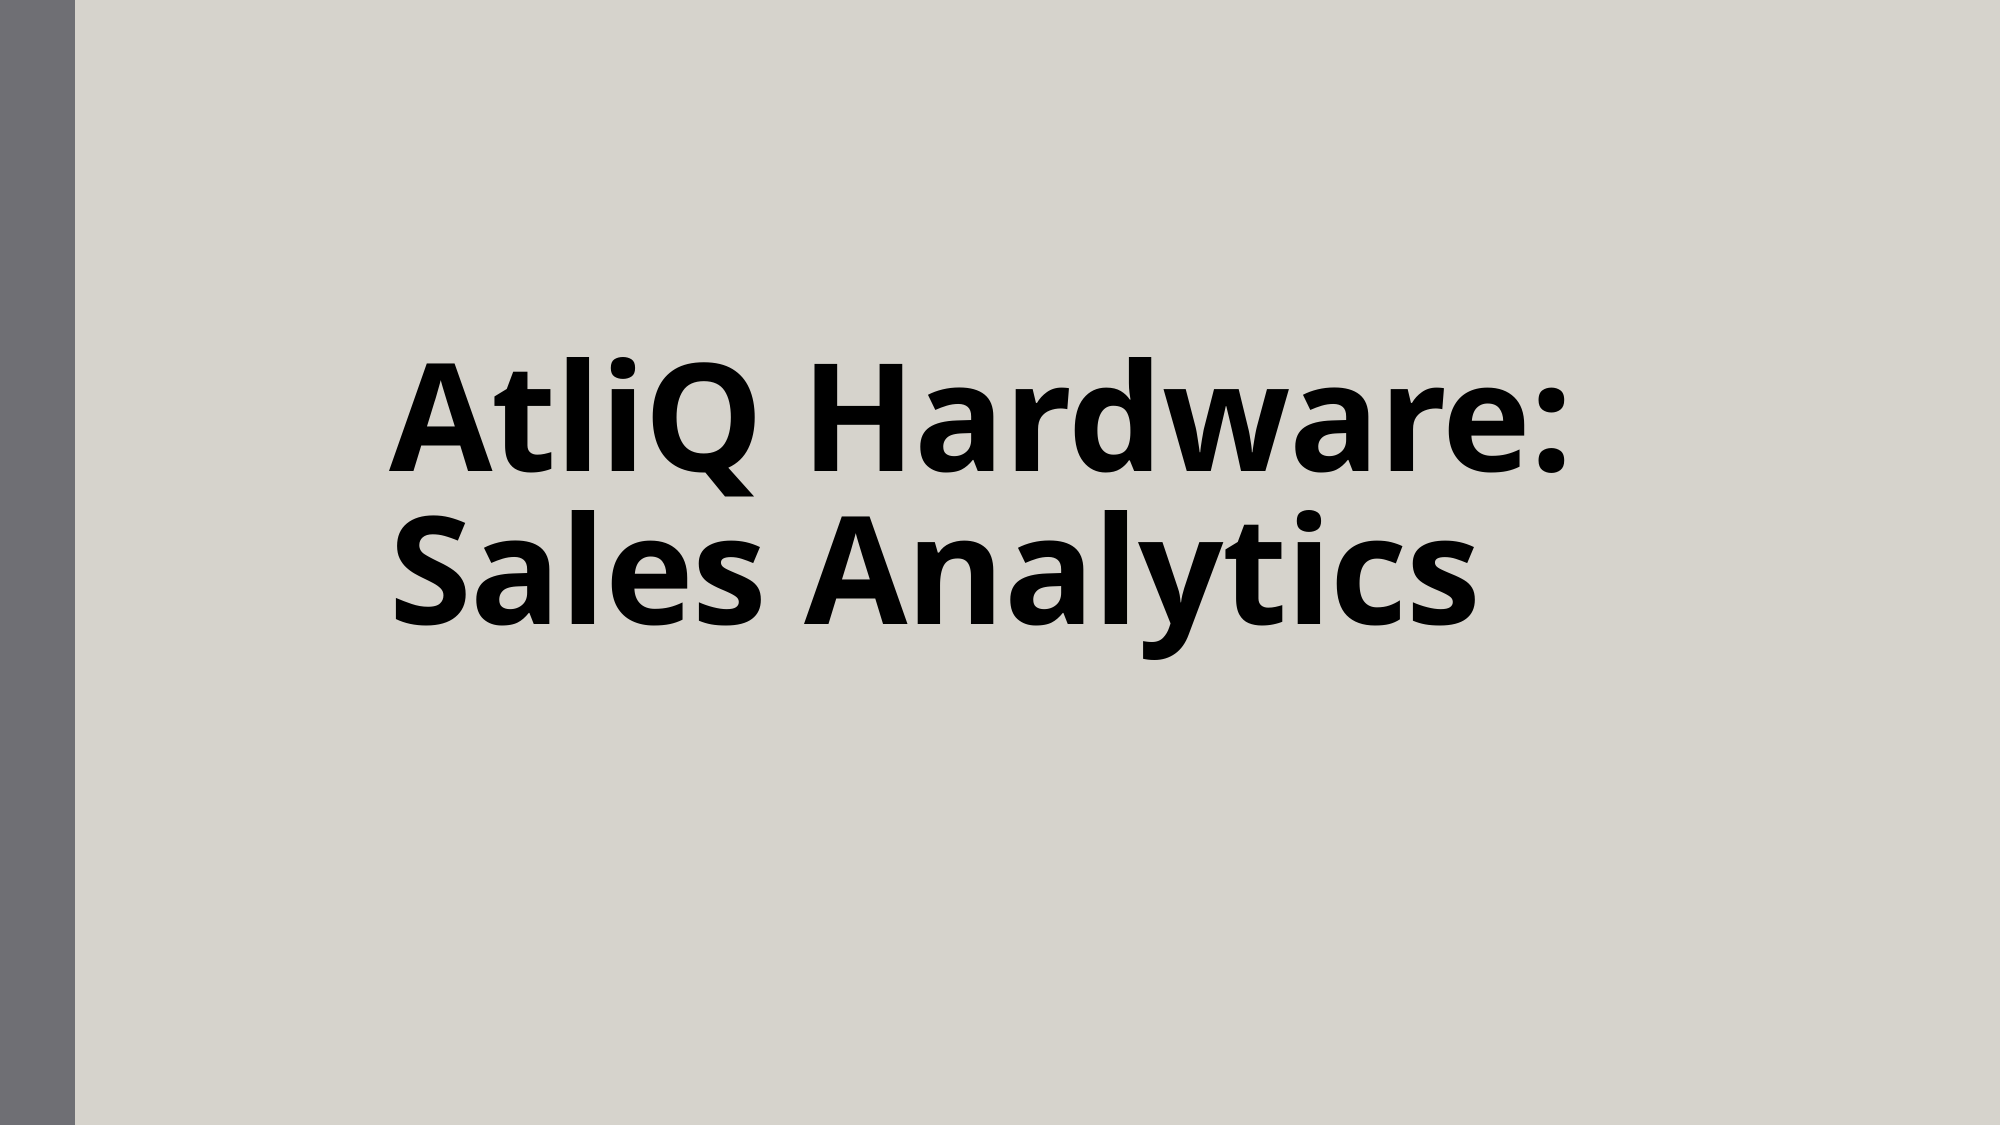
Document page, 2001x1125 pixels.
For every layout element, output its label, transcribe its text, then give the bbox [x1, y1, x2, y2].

text_box [76, 0, 2000, 1125]
text_box [0, 0, 76, 1125]
text_box AtliQ Hardware: Sales Analytics [374, 0, 1860, 663]
